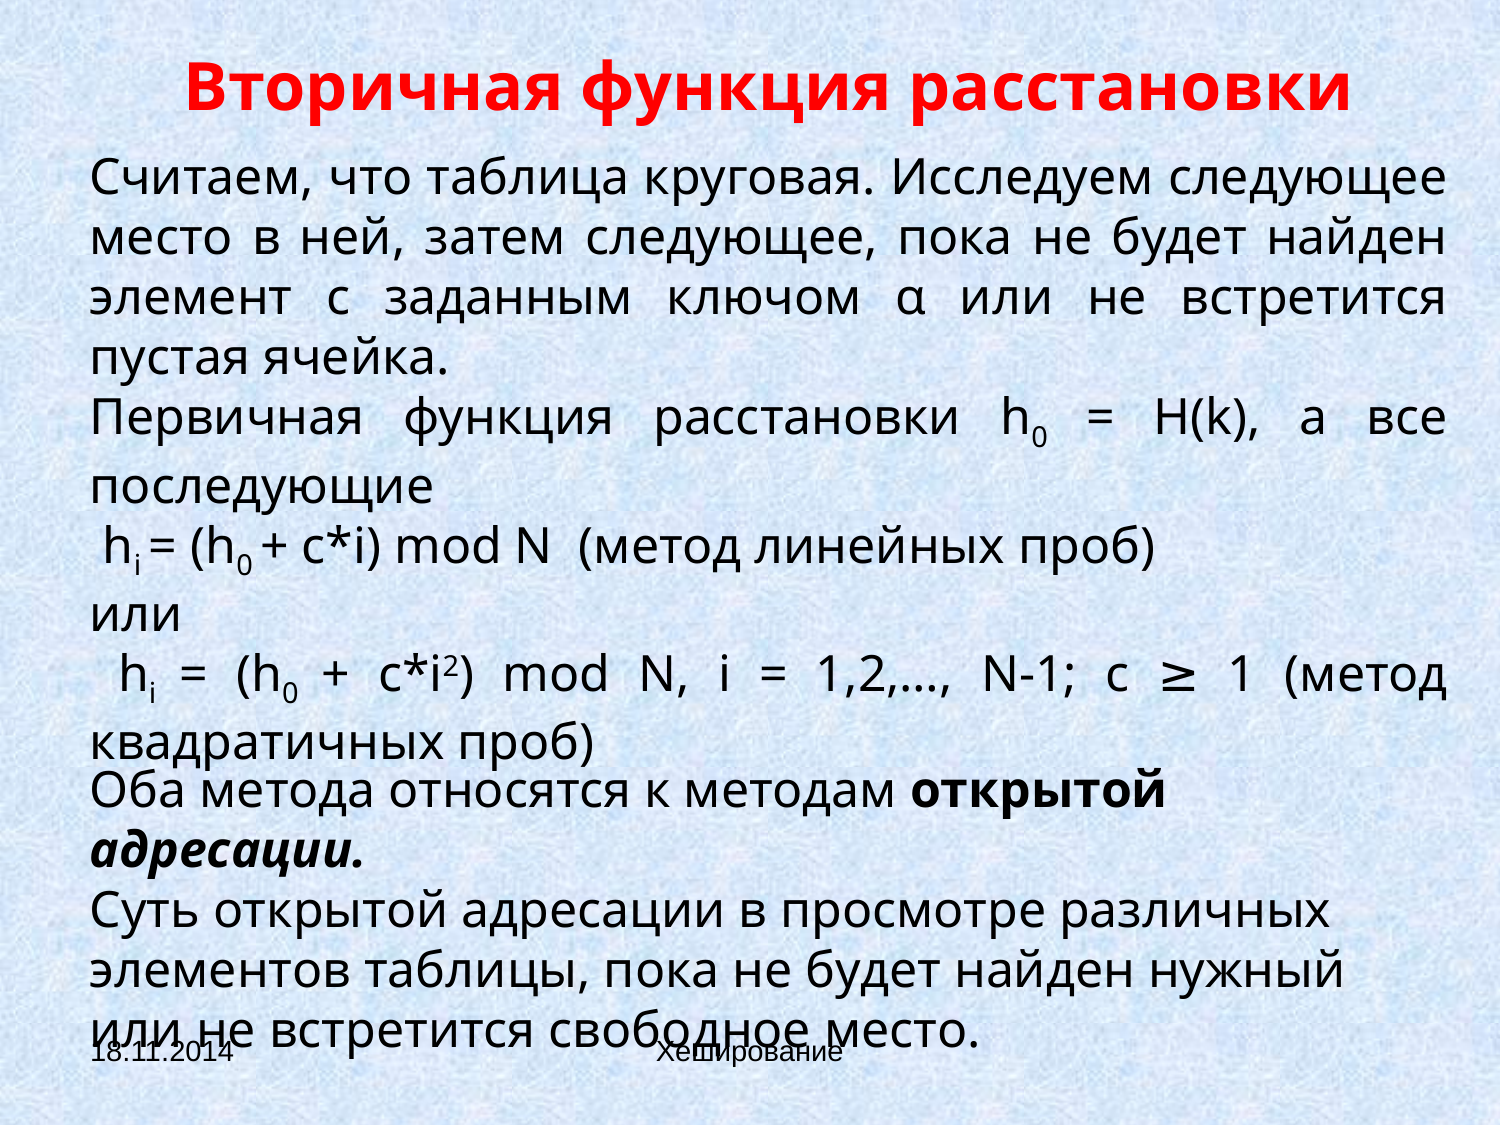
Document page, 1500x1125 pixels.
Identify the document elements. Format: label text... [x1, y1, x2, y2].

picture [0, 0, 1500, 1125]
title Вторичная функция расстановки [99, 24, 1438, 137]
text_box Оба метода относятся к методам открытой адресации. Суть открытой адресации в просмотре различных элементов таблицы, пока не будет найден нужный или не встретится свободное место. [75, 749, 1450, 1125]
text_box Считаем, что таблица круговая. Исследуем следующее место в ней, затем следующее, пока не будет найден элемент с заданным ключом α или не встретится пустая ячейка. Первичная функция расстановки h0 = H(k), а все последующие hi = (h0 + с*i) mod N (метод линейных проб) или hi = (h0 + с*i2) mod N, i = 1,2,…, N-1; c ≥ 1 (метод квадратичных проб) [75, 137, 1463, 777]
